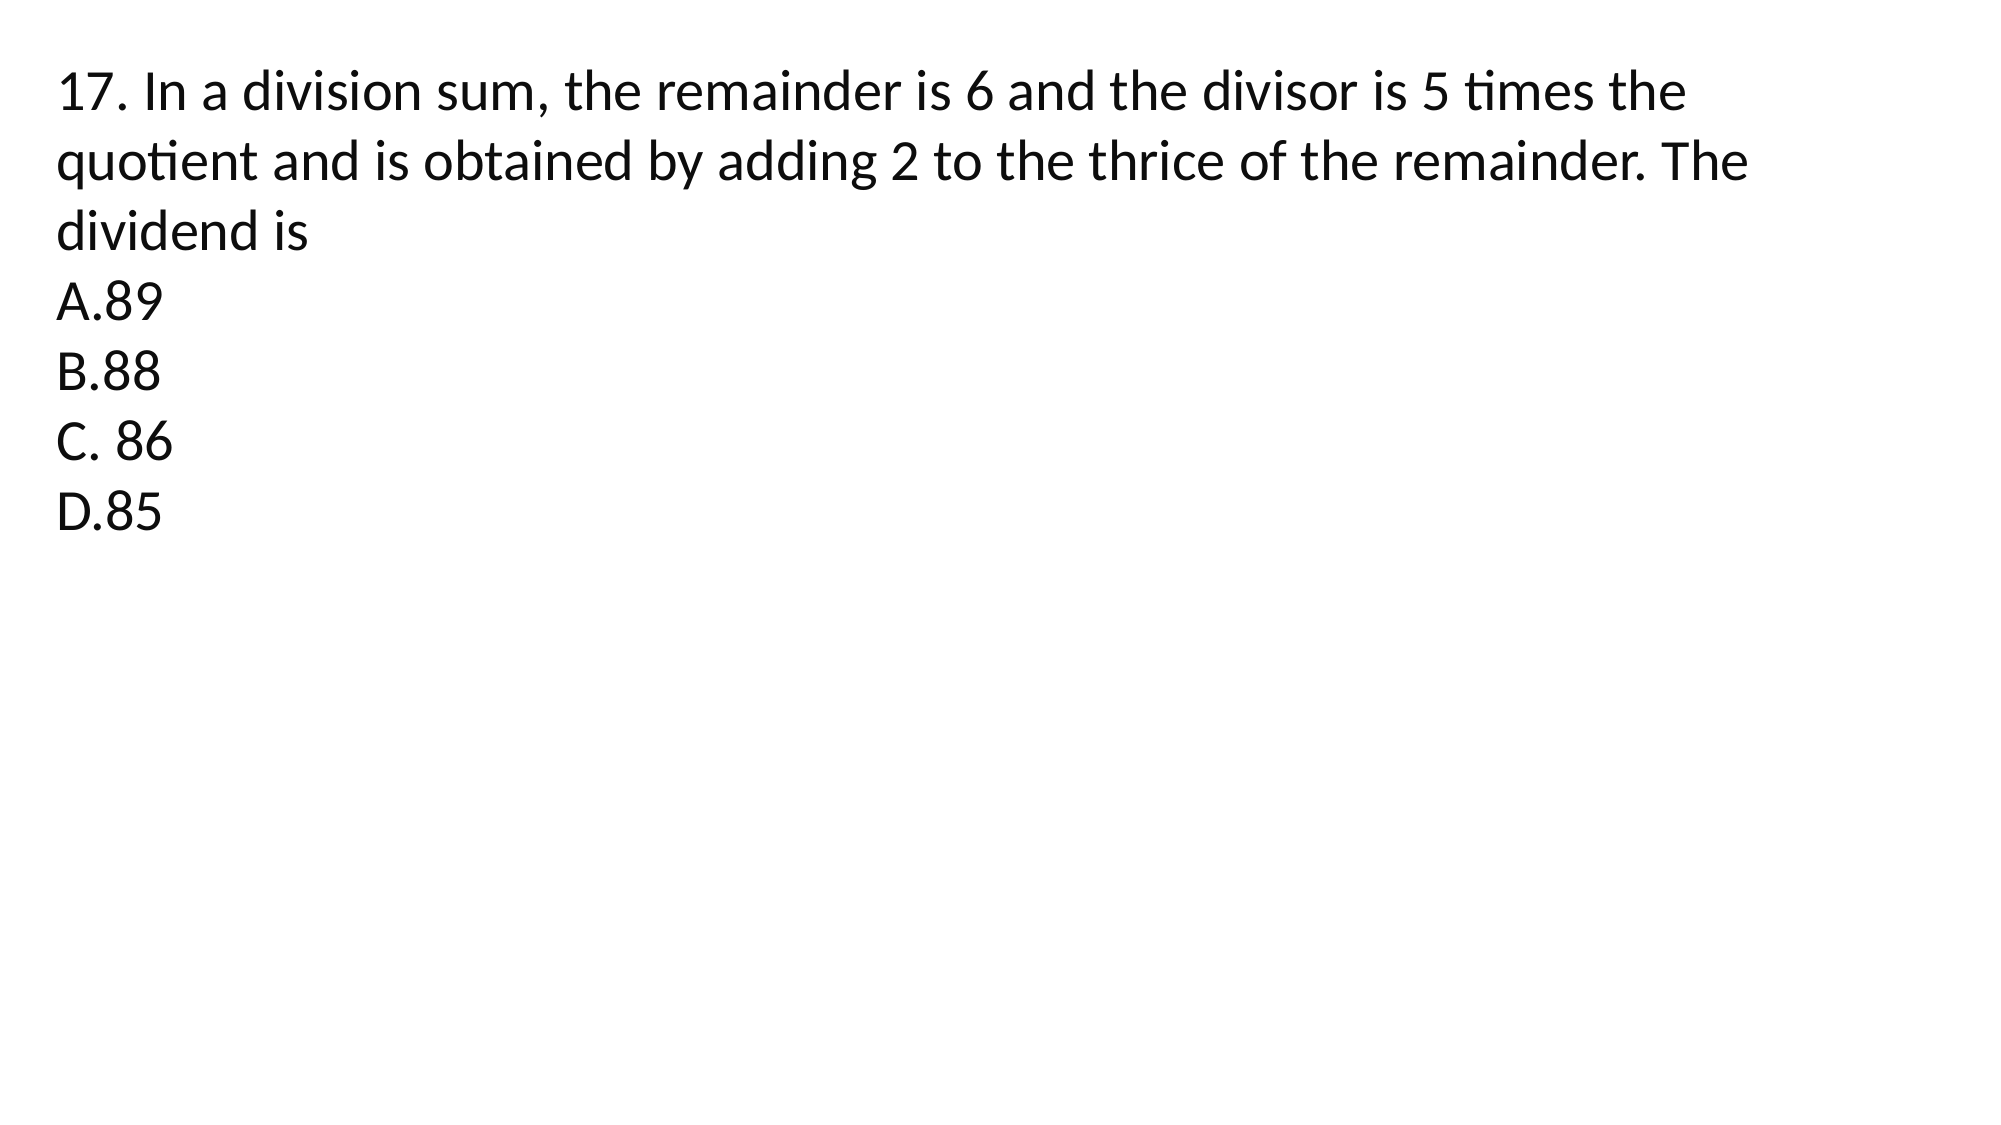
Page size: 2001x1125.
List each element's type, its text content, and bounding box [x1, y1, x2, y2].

text_box 17. In a division sum, the remainder is 6 and the divisor is 5 times the quotient and is obtained by adding 2 to the thrice of the remainder. The dividend is A.89 B.88 C. 86 D.85 [41, 44, 1866, 620]
